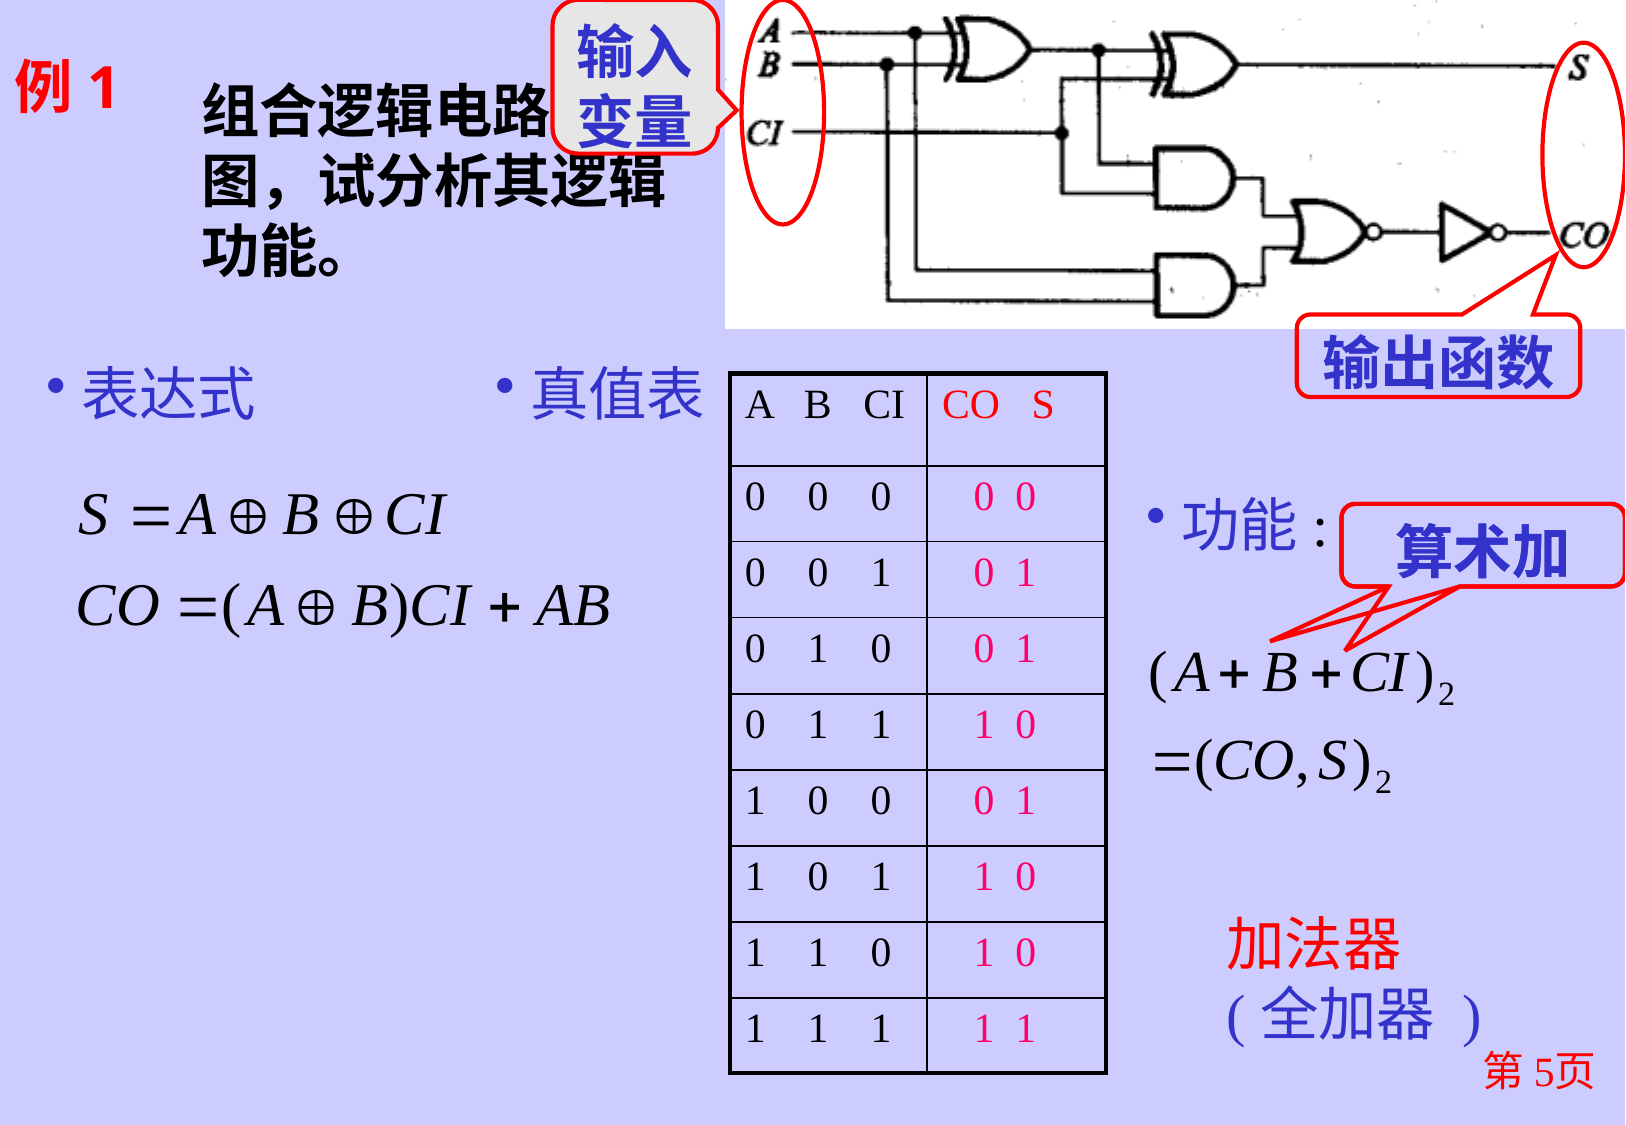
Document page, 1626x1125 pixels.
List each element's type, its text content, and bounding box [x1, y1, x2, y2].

table_cell 0 0 [928, 467, 1104, 541]
text_box 组合逻辑电路如图，试分析其逻辑功能。 [186, 66, 715, 292]
table_cell 1 0 [928, 847, 1104, 921]
picture [724, 0, 1625, 329]
text_box 真值表 [480, 349, 720, 435]
table_cell 0 1 1 [732, 695, 926, 769]
table_cell 1 0 0 [732, 771, 926, 845]
slide_number 第5页 [1272, 1037, 1612, 1113]
table_cell 1 1 1 [732, 999, 926, 1071]
text_box 功能: [1131, 480, 1344, 566]
text_box 表达式 [31, 349, 271, 435]
table_header CO S [928, 376, 1104, 465]
text_box 例1 [0, 42, 297, 128]
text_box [68, 479, 624, 652]
table_cell 0 0 1 [732, 542, 926, 617]
table_cell 1 1 [928, 999, 1104, 1071]
text_box 加法器 (全加器 ) [1212, 900, 1497, 1055]
table_cell 1 0 1 [732, 847, 926, 921]
table_cell 0 1 [928, 771, 1104, 845]
table_cell 0 1 [928, 542, 1104, 617]
text_box 输出函数 [1296, 338, 1581, 398]
table_cell 1 1 0 [732, 923, 926, 997]
text_box 输入变量 [552, 0, 719, 154]
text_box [1140, 632, 1467, 808]
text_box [1341, 503, 1625, 587]
table_cell 0 1 [928, 618, 1104, 693]
table_cell 0 1 0 [732, 618, 926, 693]
table_cell 1 0 [928, 695, 1104, 769]
table_cell 1 0 [928, 923, 1104, 997]
table_header A B CI [732, 376, 926, 465]
table_cell 0 0 0 [732, 467, 926, 541]
